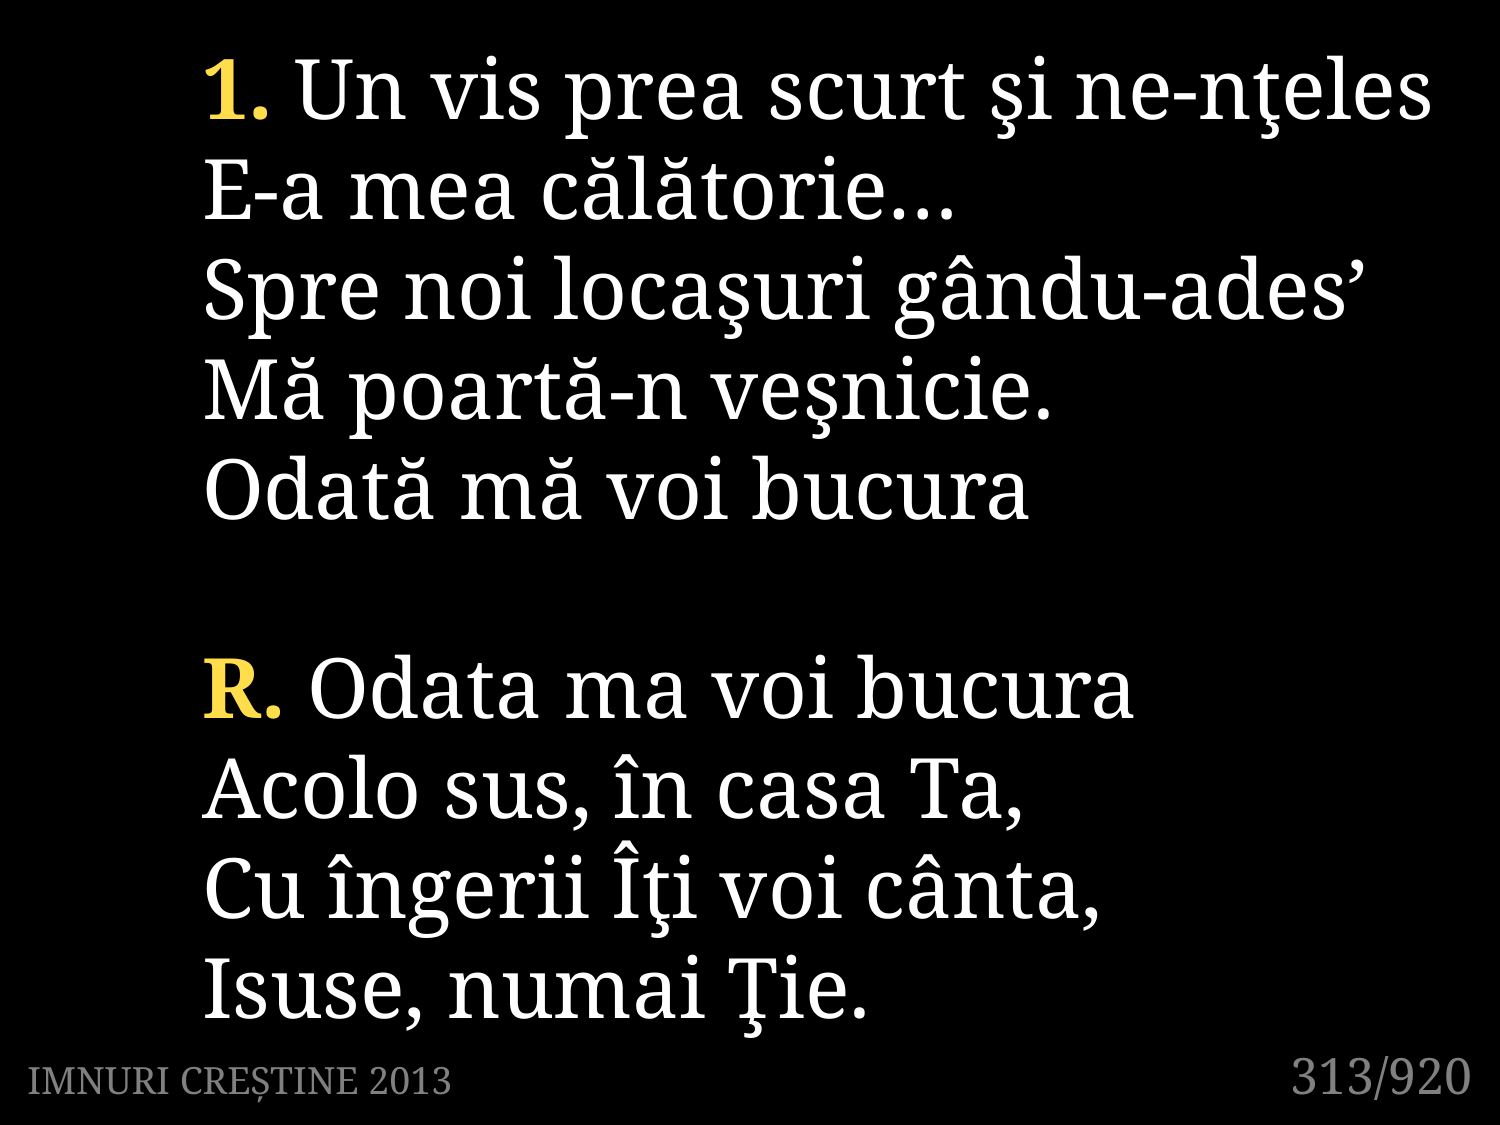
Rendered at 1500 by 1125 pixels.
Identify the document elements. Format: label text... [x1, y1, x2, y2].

text_box IMNURI CREȘTINE 2013 [12, 1049, 637, 1110]
text_box 313/920 [637, 1037, 1488, 1113]
text_box 1. Un vis prea scurt şi ne-nţeles E-a mea călătorie… Spre noi locaşuri gându-ades’ Mă poartă-n veşnicie. Odată mă voi bucura R. Odata ma voi bucura Acolo sus, în casa Ta, Cu îngerii Îţi voi cânta, Isuse, numai Ţie. [187, 28, 1500, 1043]
